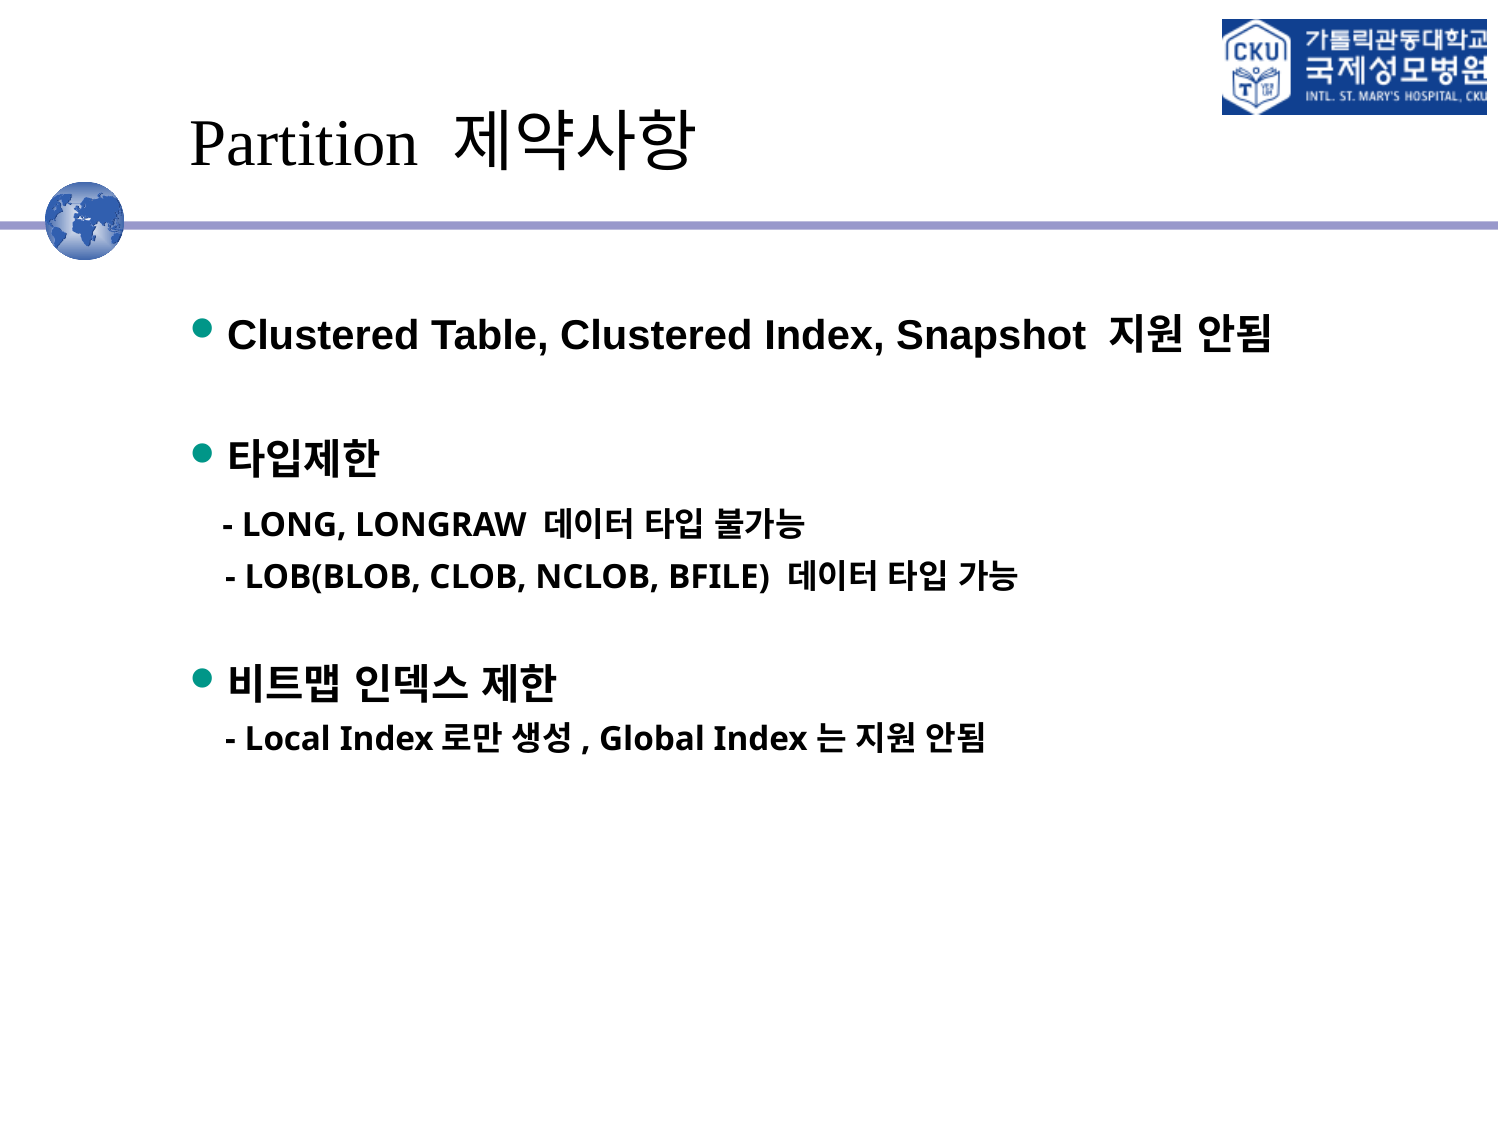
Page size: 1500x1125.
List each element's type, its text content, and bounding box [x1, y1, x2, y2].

picture [1222, 19, 1487, 115]
text_box Clustered Table, Clustered Index, Snapshot 지원 안됨 타입제한 - LONG, LONGRAW 데이터 타입 불가능 - LOB(BLOB, CLOB, NCLOB, BFILE) 데이터 타입 가능 비트맵 인덱스 제한 - Local Index로만 생성, Global Index는 지원 안됨 [174, 299, 1350, 1038]
title Partition 제약사항 [174, 50, 1350, 62]
text_box [174, 62, 1350, 250]
